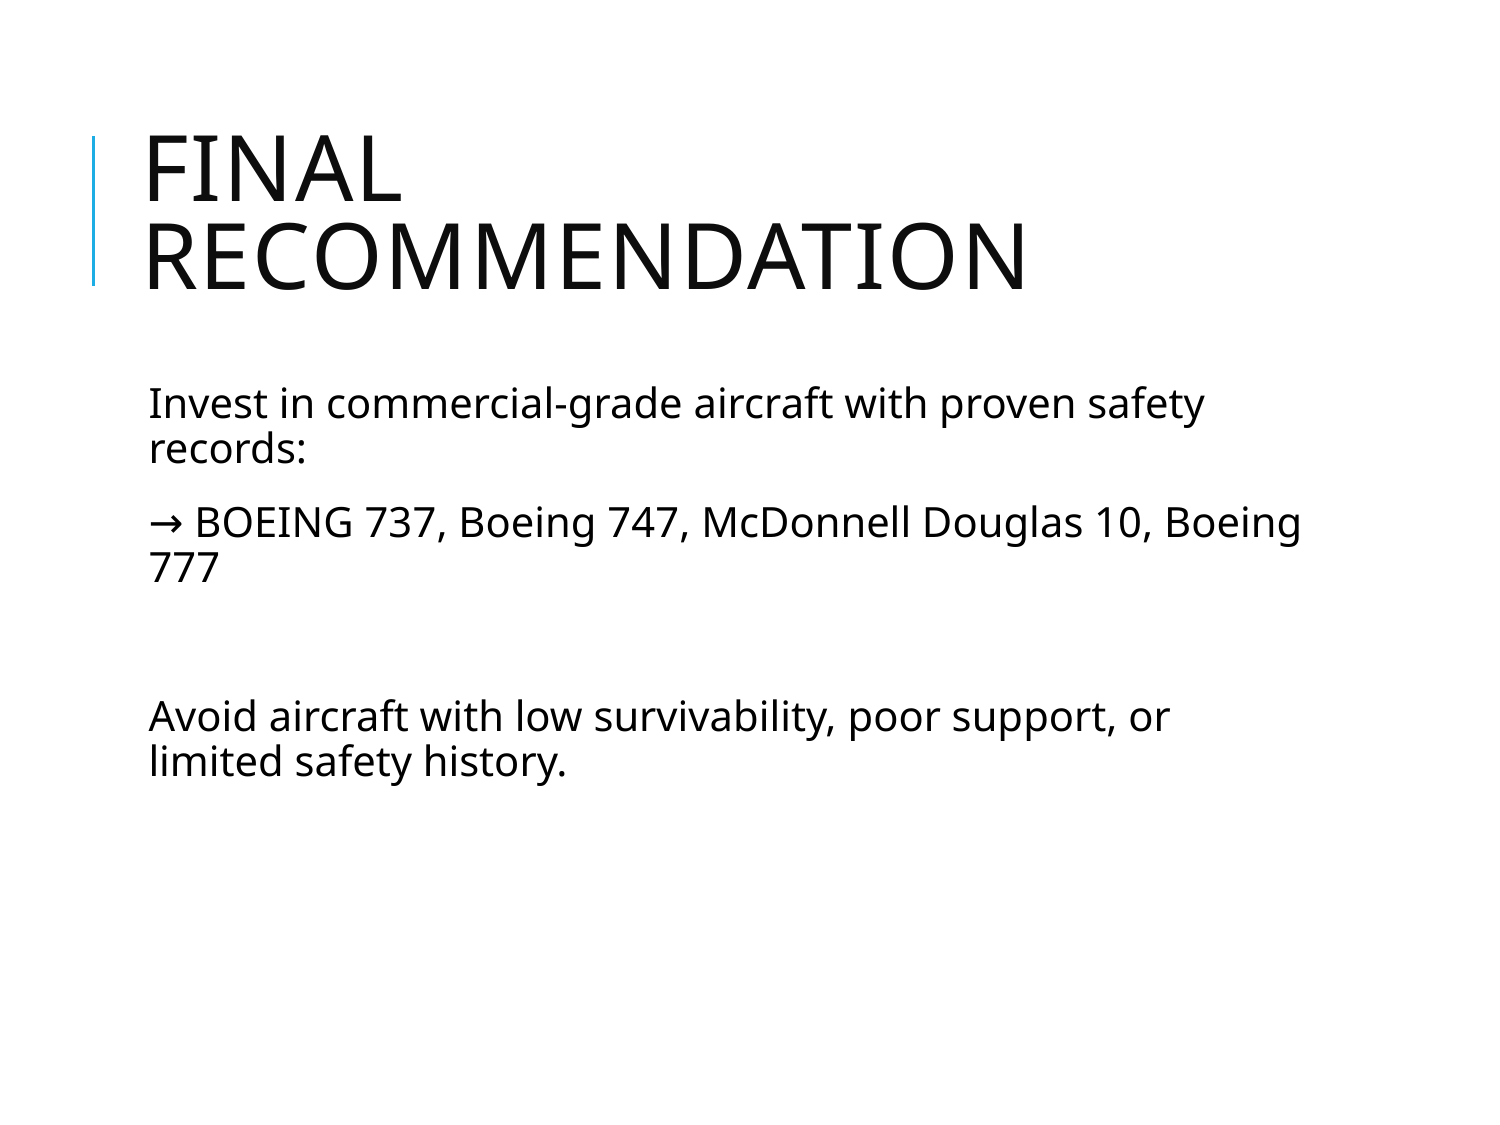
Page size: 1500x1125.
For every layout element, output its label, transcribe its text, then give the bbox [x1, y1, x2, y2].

title Final Recommendation [126, 96, 1322, 342]
list Invest in commercial-grade aircraft with proven safety records: → BOEING 737, Boeing 747, McDonnell Douglas 10, Boeing 777 Avoid aircraft with low survivability, poor support, or limited safety history. [126, 375, 1322, 1035]
